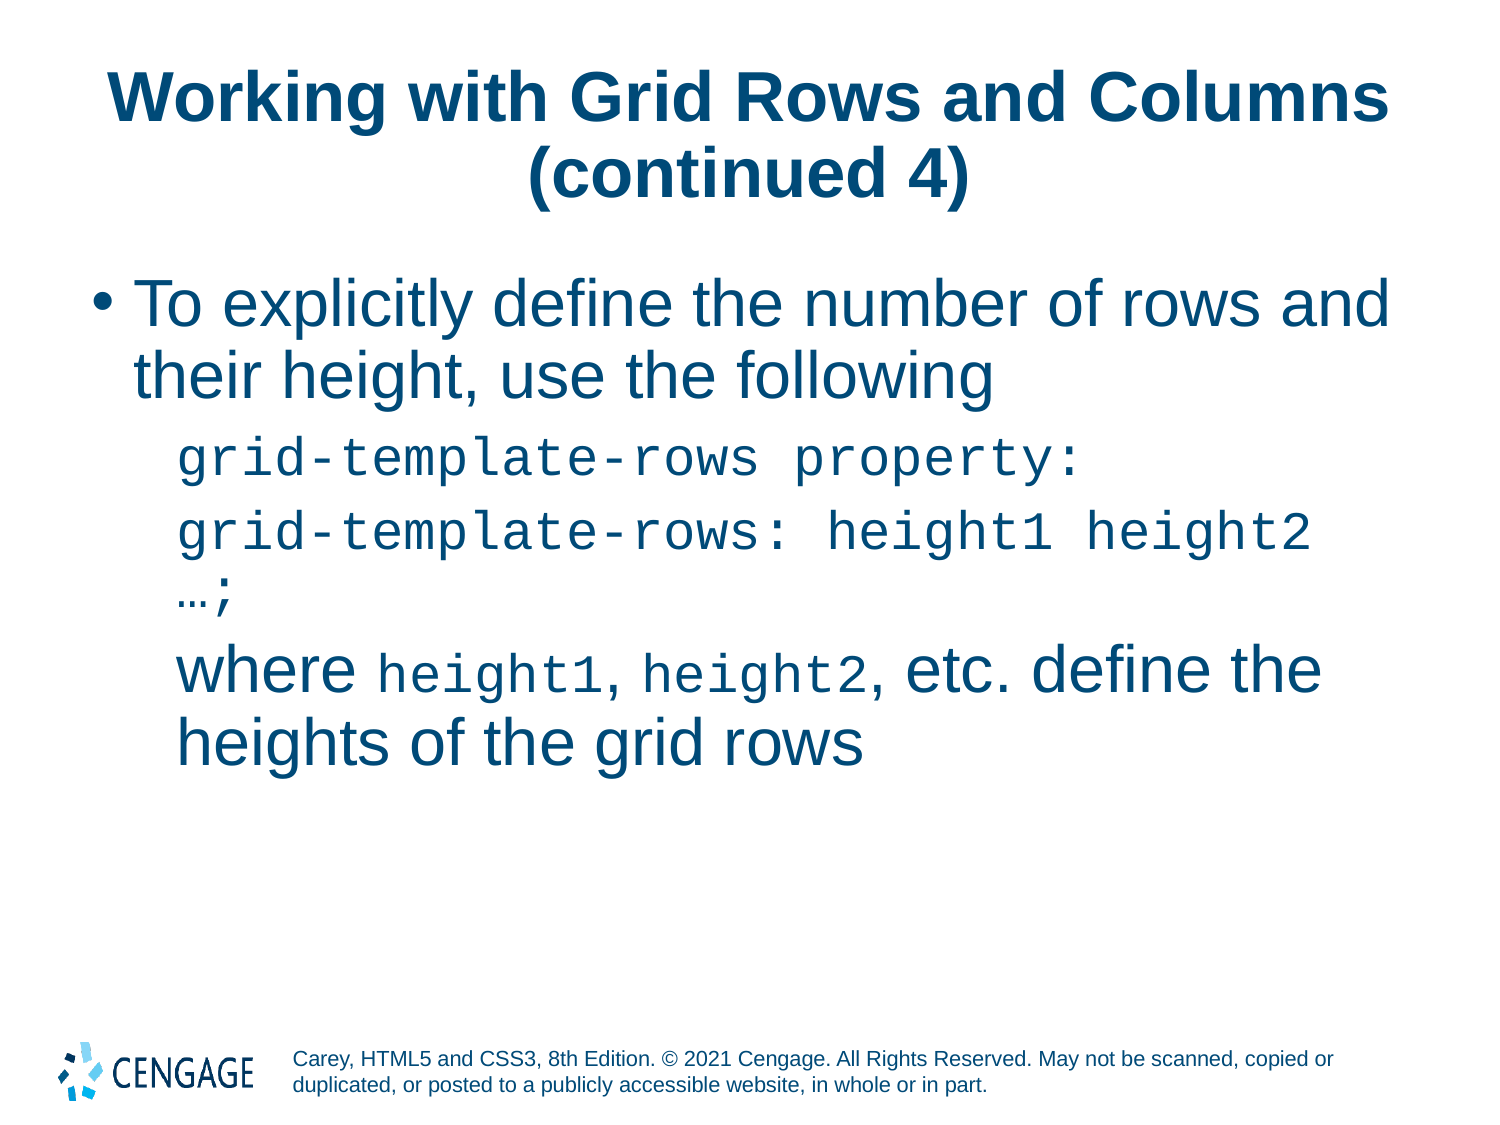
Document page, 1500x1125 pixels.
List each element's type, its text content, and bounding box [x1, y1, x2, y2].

list To explicitly define the number of rows and their height, use the following grid-template-rows property: grid-template-rows: height1 height2 …; where height1, height2, etc. define the heights of the grid rows [91, 268, 1410, 990]
picture [58, 1042, 253, 1101]
title Working with Grid Rows and Columns (continued 4) [103, 59, 1397, 171]
